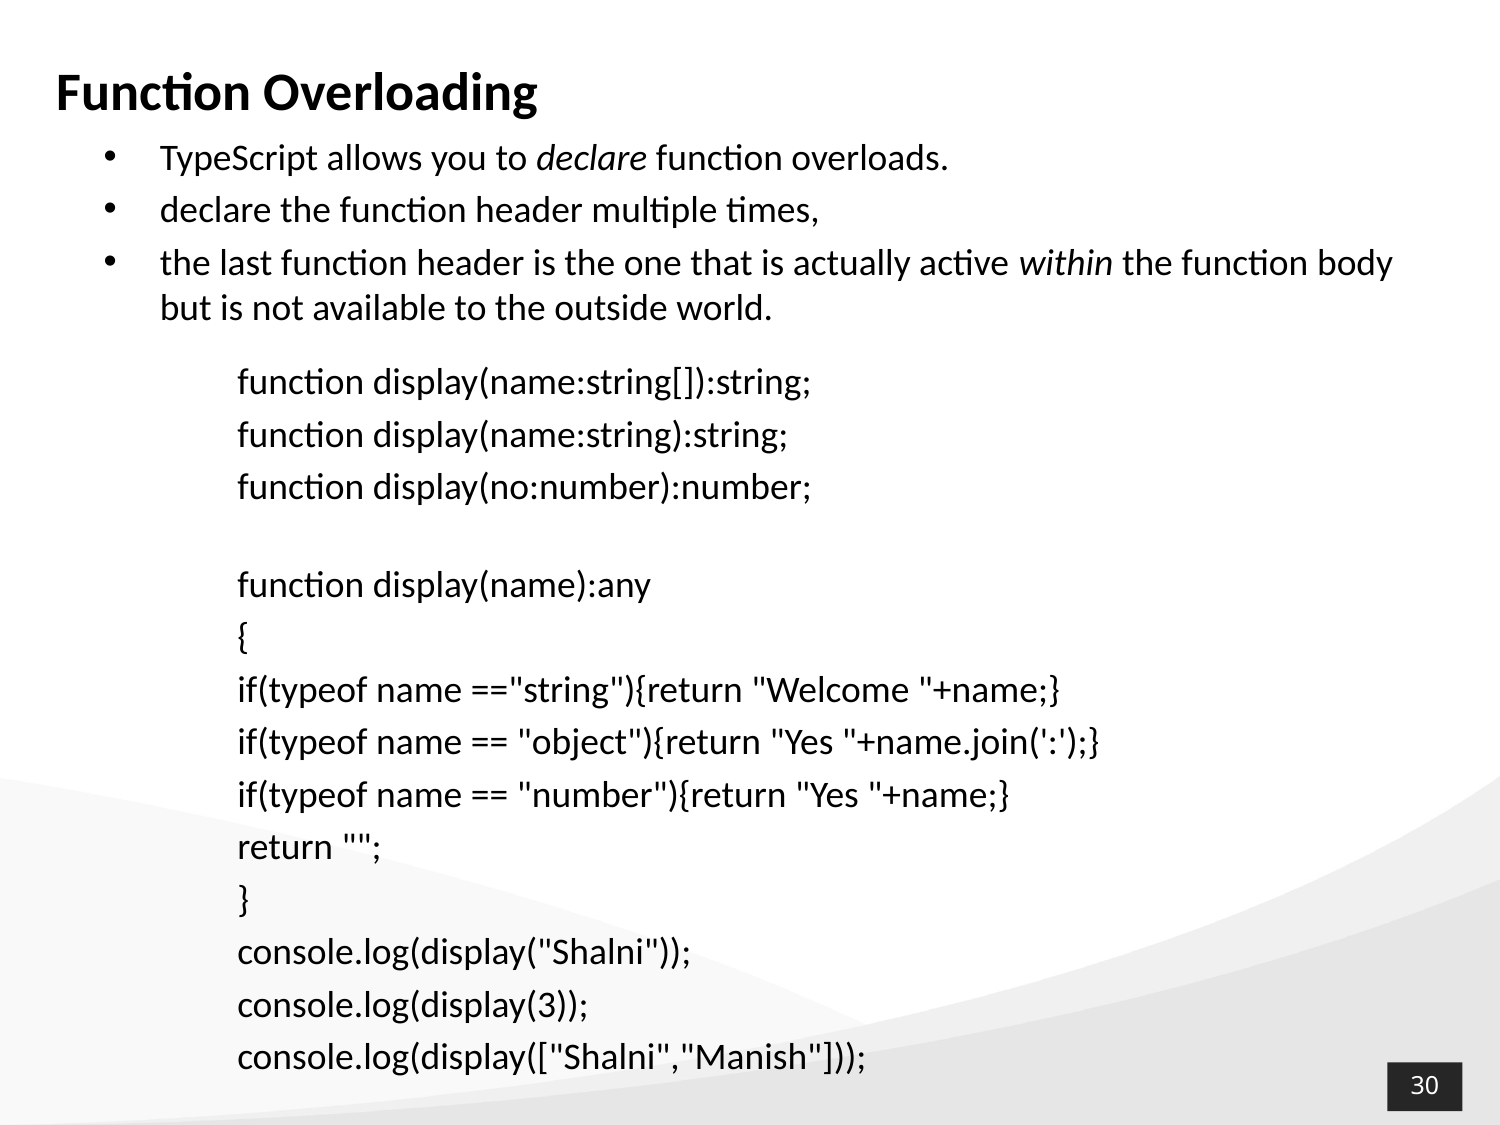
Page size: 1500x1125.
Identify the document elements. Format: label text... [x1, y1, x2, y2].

title Function Overloading [41, 30, 1233, 147]
list TypeScript allows you to declare function overloads. declare the function header multiple times, the last function header is the one that is actually active within the function body but is not available to the outside world. [88, 125, 1424, 362]
text_box function display(name:string[]):string; function display(name:string):string; function display(no:number):number; function display(name):any { if(typeof name =="string"){return "Welcome "+name;} if(typeof name == "object"){return "Yes "+name.join(':');} if(typeof name == "number"){return "Yes "+name;} return ""; } console.log(display("Shalni")); console.log(display(3)); console.log(display(["Shalni","Manish"])); [147, 349, 1232, 1085]
picture [0, 0, 1500, 1125]
